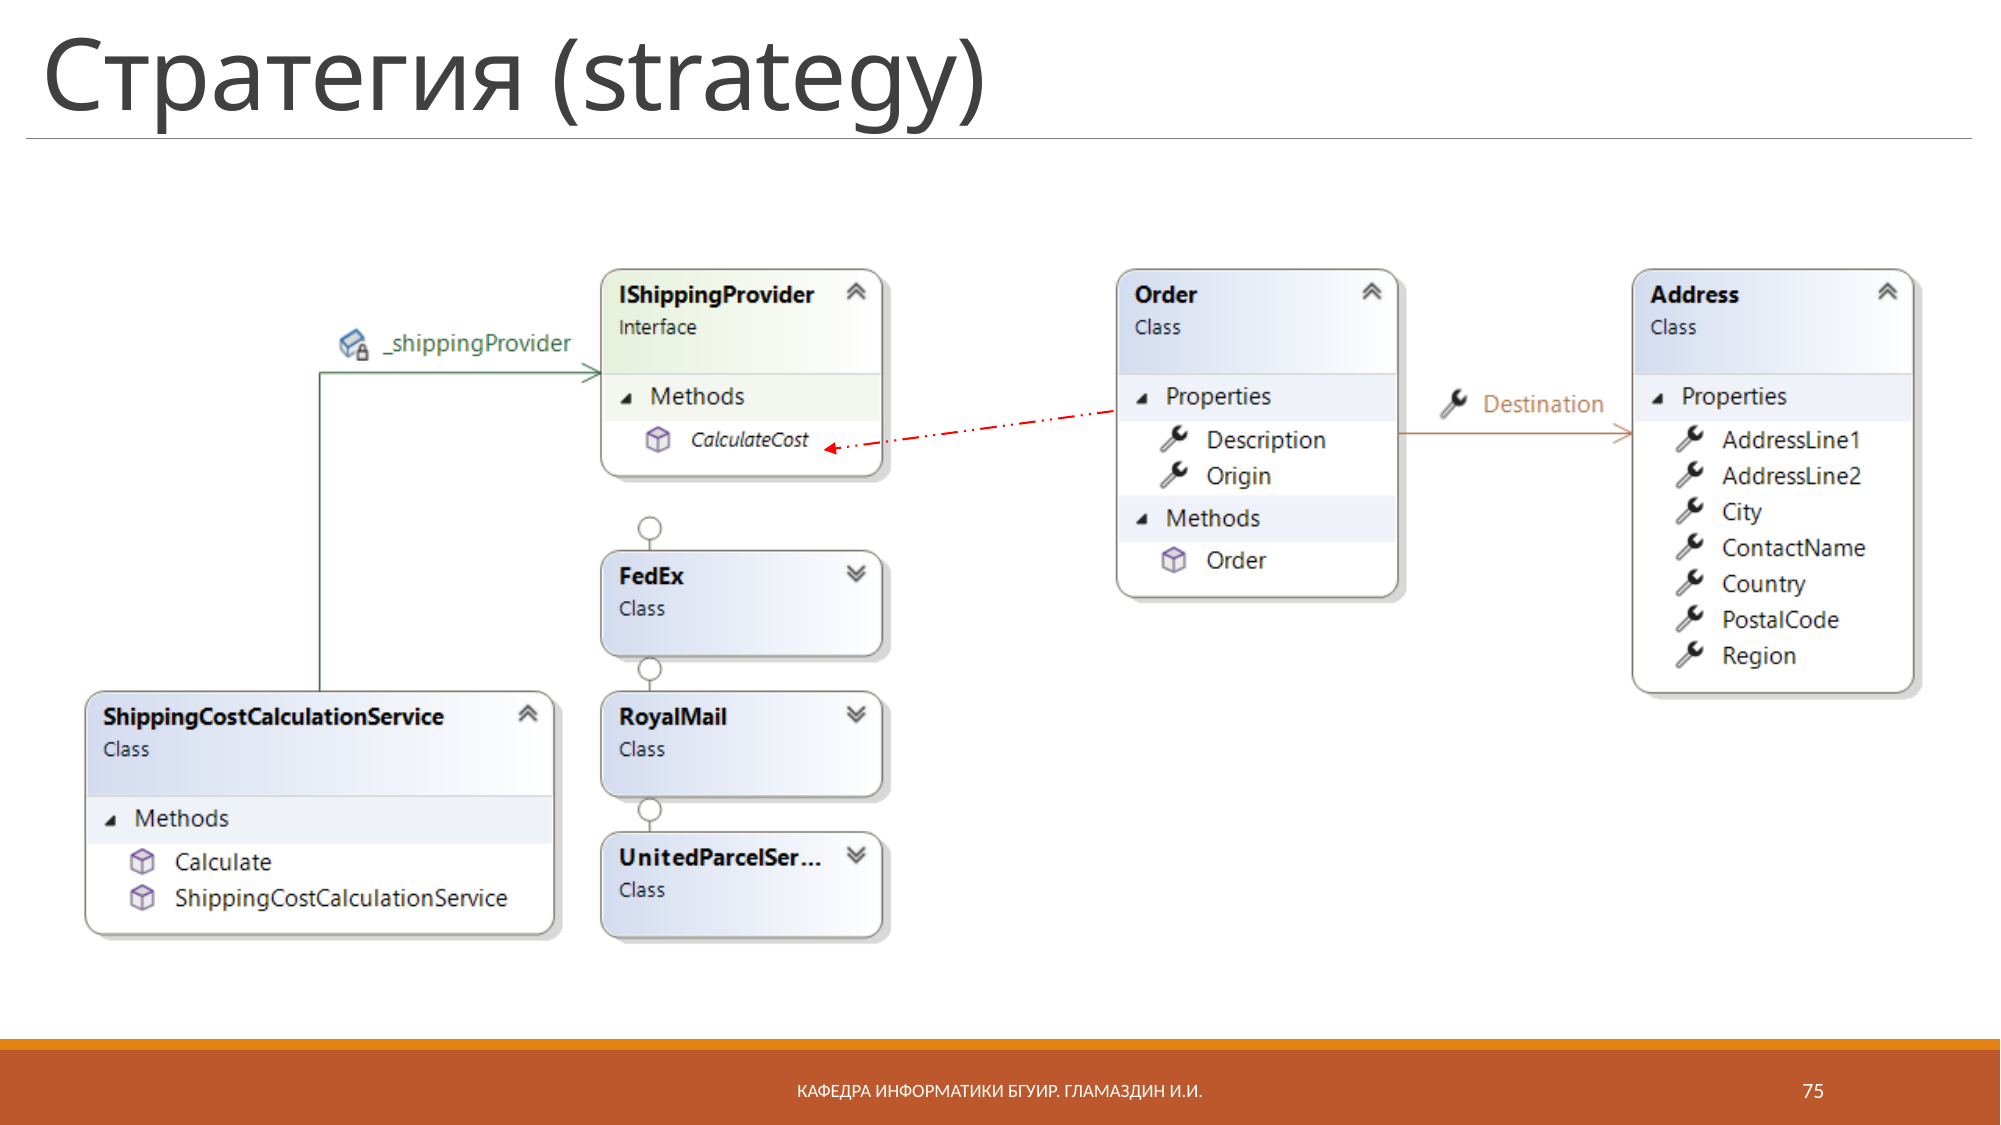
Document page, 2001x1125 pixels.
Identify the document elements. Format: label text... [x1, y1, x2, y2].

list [65, 249, 1933, 956]
footer Кафедра информатики бгуир. Гламаздин И.и. [604, 1059, 1396, 1120]
slide_number 75 [1624, 1059, 1840, 1120]
title Стратегия (strategy) [25, 14, 1972, 139]
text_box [823, 410, 1114, 451]
